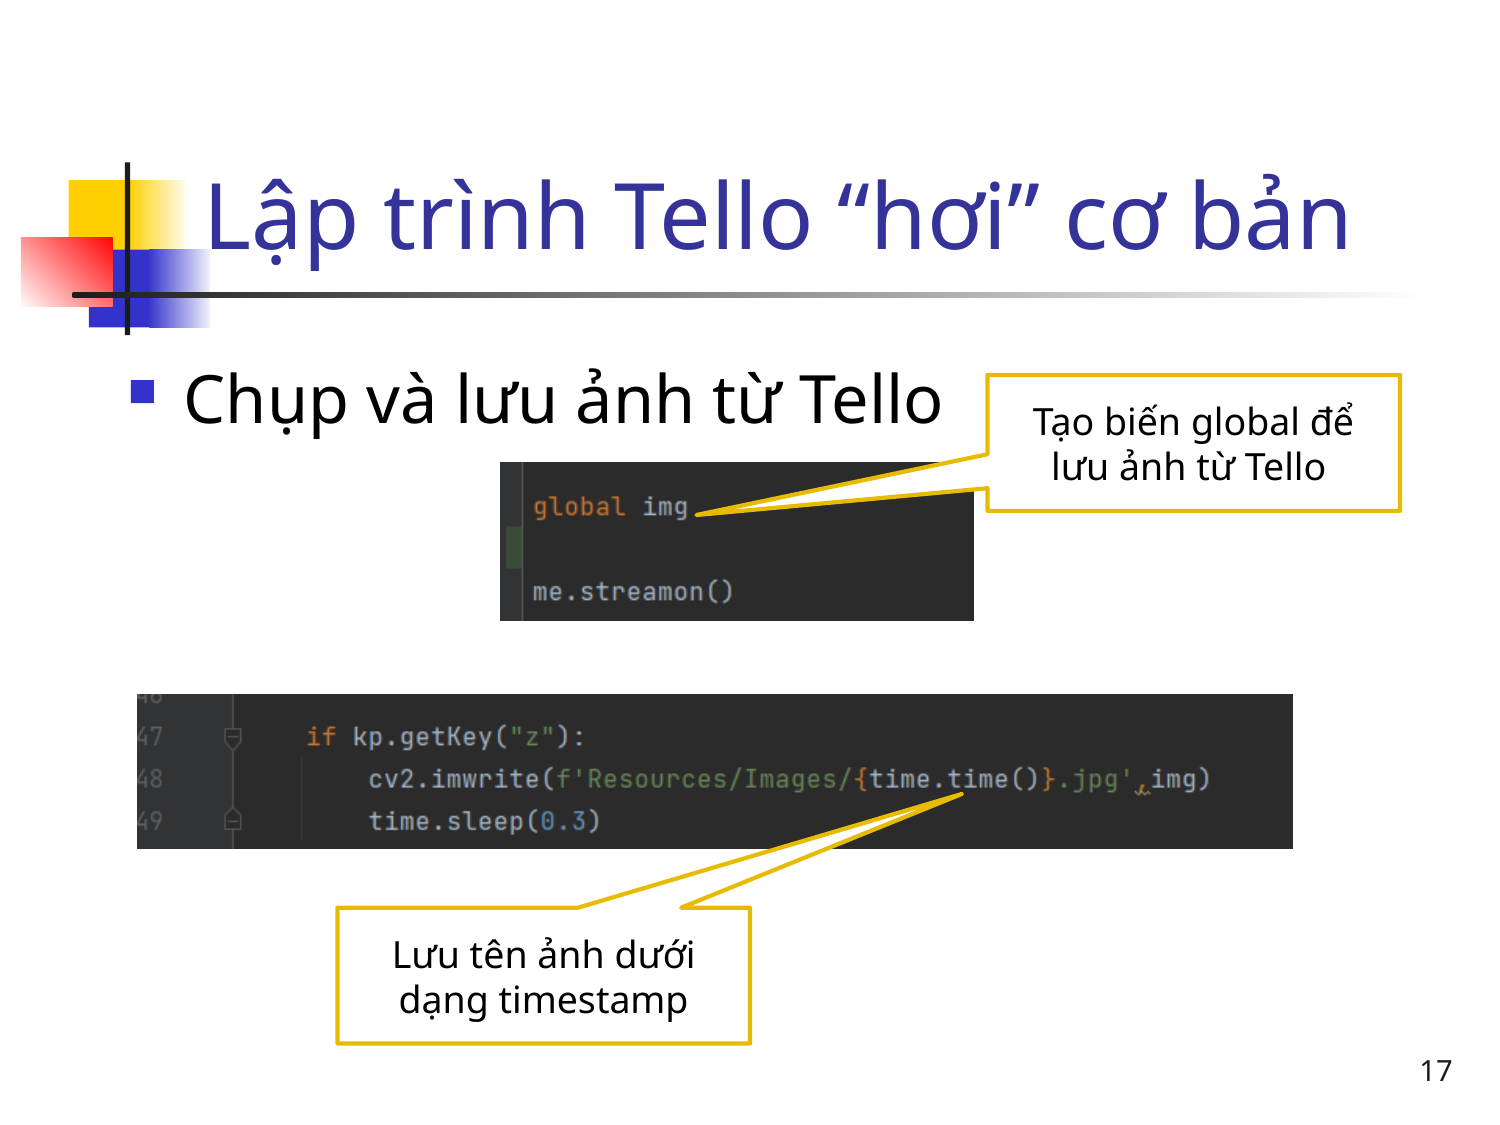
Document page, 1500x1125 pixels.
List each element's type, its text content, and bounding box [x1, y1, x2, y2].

list Chụp và lưu ảnh từ Tello [112, 348, 1388, 1024]
text_box Tạo biến global để lưu ảnh từ Tello [949, 372, 1403, 513]
picture [137, 693, 1293, 850]
picture [499, 462, 974, 621]
slide_number 17 [1154, 1023, 1468, 1100]
title Lập trình Tello “hơi” cơ bản [188, 35, 1468, 275]
text_box Lưu tên ảnh dưới dạng timestamp [335, 859, 807, 1046]
